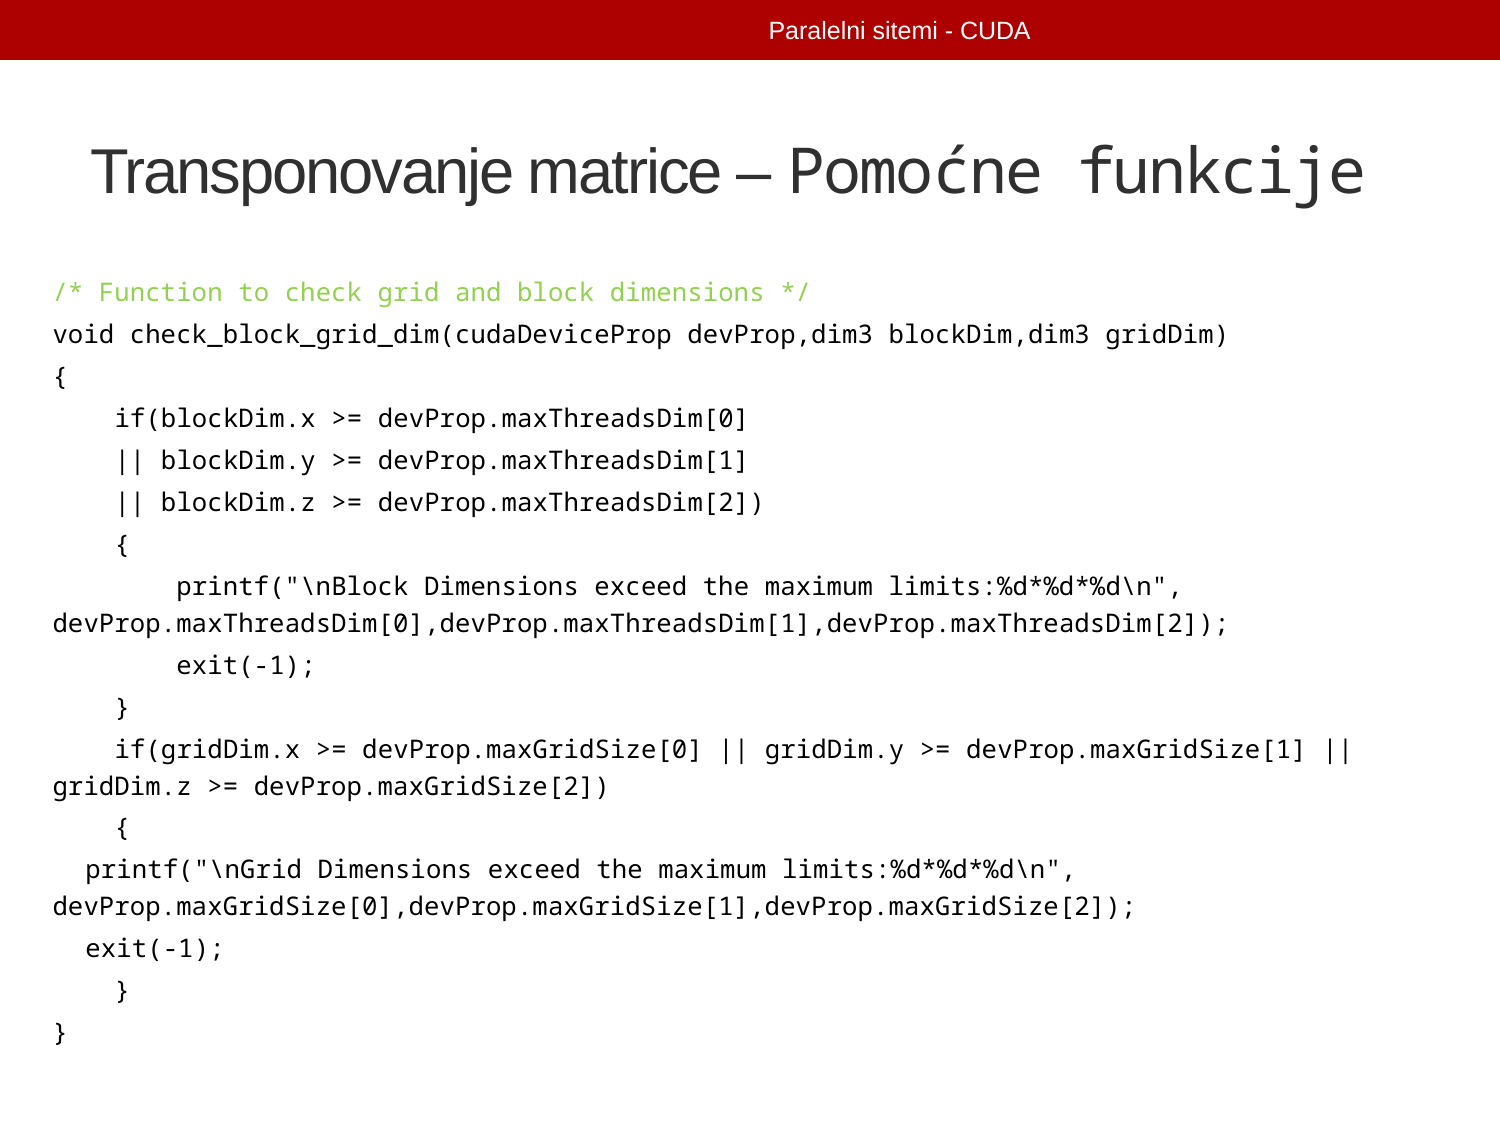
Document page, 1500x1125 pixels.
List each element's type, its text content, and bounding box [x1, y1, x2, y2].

title Transponovanje matrice – Pomoćne funkcije [75, 87, 1425, 249]
list /* Function to check grid and block dimensions */ void check_block_grid_dim(cudaDeviceProp devProp,dim3 blockDim,dim3 gridDim) { if(blockDim.x >= devProp.maxThreadsDim[0] || blockDim.y >= devProp.maxThreadsDim[1] || blockDim.z >= devProp.maxThreadsDim[2]) { printf("\nBlock Dimensions exceed the maximum limits:%d*%d*%d\n", devProp.maxThreadsDim[0],devProp.maxThreadsDim[1],devProp.maxThreadsDim[2]); exit(-1); } if(gridDim.x >= devProp.maxGridSize[0] || gridDim.y >= devProp.maxGridSize[1] || gridDim.z >= devProp.maxGridSize[2]) { printf("\nGrid Dimensions exceed the maximum limits:%d*%d*%d\n", devProp.maxGridSize[0],devProp.maxGridSize[1],devProp.maxGridSize[2]); exit(-1); } } [37, 249, 1475, 1063]
footer Paralelni sitemi - CUDA [562, 3, 1238, 57]
